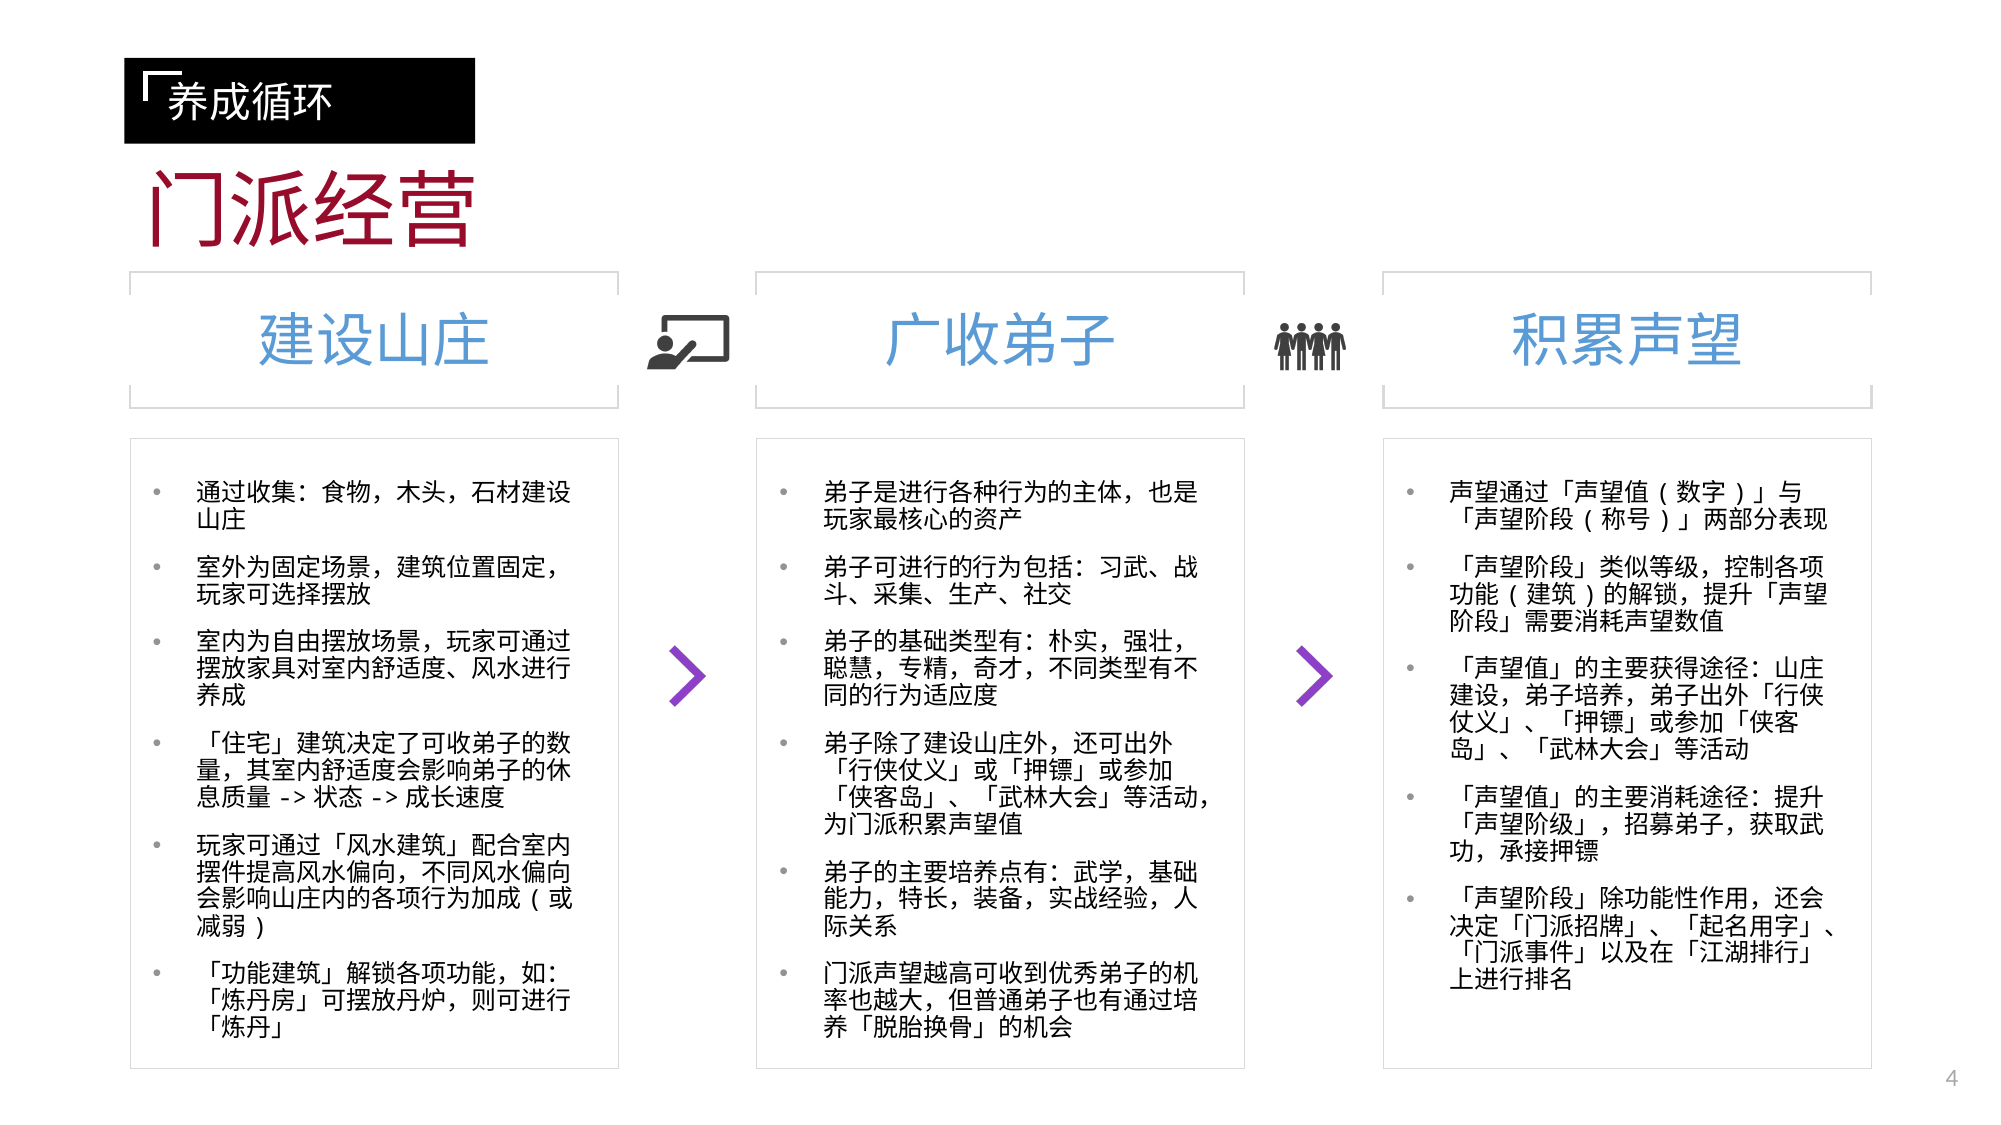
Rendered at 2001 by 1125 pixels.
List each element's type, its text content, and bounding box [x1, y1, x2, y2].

list 通过收集：食物，木头，石材建设山庄 室外为固定场景，建筑位置固定，玩家可选择摆放 室内为自由摆放场景，玩家可通过摆放家具对室内舒适度、风水进行养成 「住宅」建筑决定了可收弟子的数量，其室内舒适度会影响弟子的休息质量->状态->成长速度 玩家可通过「风水建筑」配合室内摆件提高风水偏向，不同风水偏向会影响山庄内的各项行为加成(或减弱) 「功能建筑」解锁各项功能，如：「炼丹房」可摆放丹炉，则可进行「炼丹」 [130, 438, 619, 1069]
list 弟子是进行各种行为的主体，也是玩家最核心的资产 弟子可进行的行为包括：习武、战斗、采集、生产、社交 弟子的基础类型有：朴实，强壮，聪慧，专精，奇才，不同类型有不同的行为适应度 弟子除了建设山庄外，还可出外「行侠仗义」或「押镖」或参加「侠客岛」、「武林大会」等活动，为门派积累声望值 弟子的主要培养点有：武学，基础能力，特长，装备，实战经验，人际关系 门派声望越高可收到优秀弟子的机率也越大，但普通弟子也有通过培养「脱胎换骨」的机会 [756, 438, 1245, 1069]
picture [669, 645, 706, 707]
list 声望通过「声望值(数字)」与「声望阶段(称号)」两部分表现 「声望阶段」类似等级，控制各项功能(建筑)的解锁，提升「声望阶段」需要消耗声望数值 「声望值」的主要获得途径：山庄建设，弟子培养，弟子出外「行侠仗义」、「押镖」或参加「侠客岛」、「武林大会」等活动 「声望值」的主要消耗途径：提升「声望阶级」，招募弟子，获取武功，承接押镖 「声望阶段」除功能性作用，还会决定「门派招牌」、「起名用字」、「门派事件」以及在「江湖排行」上进行排名 [1383, 438, 1872, 1069]
picture [1296, 645, 1333, 707]
slide_number 4 [1523, 1046, 1974, 1107]
list 广收弟子 [755, 281, 1247, 404]
picture [1269, 306, 1351, 388]
title 门派经营 [130, 160, 612, 267]
list 建设山庄 [128, 281, 621, 404]
picture [643, 297, 733, 387]
list 积累声望 [1381, 281, 1874, 404]
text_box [124, 57, 476, 144]
